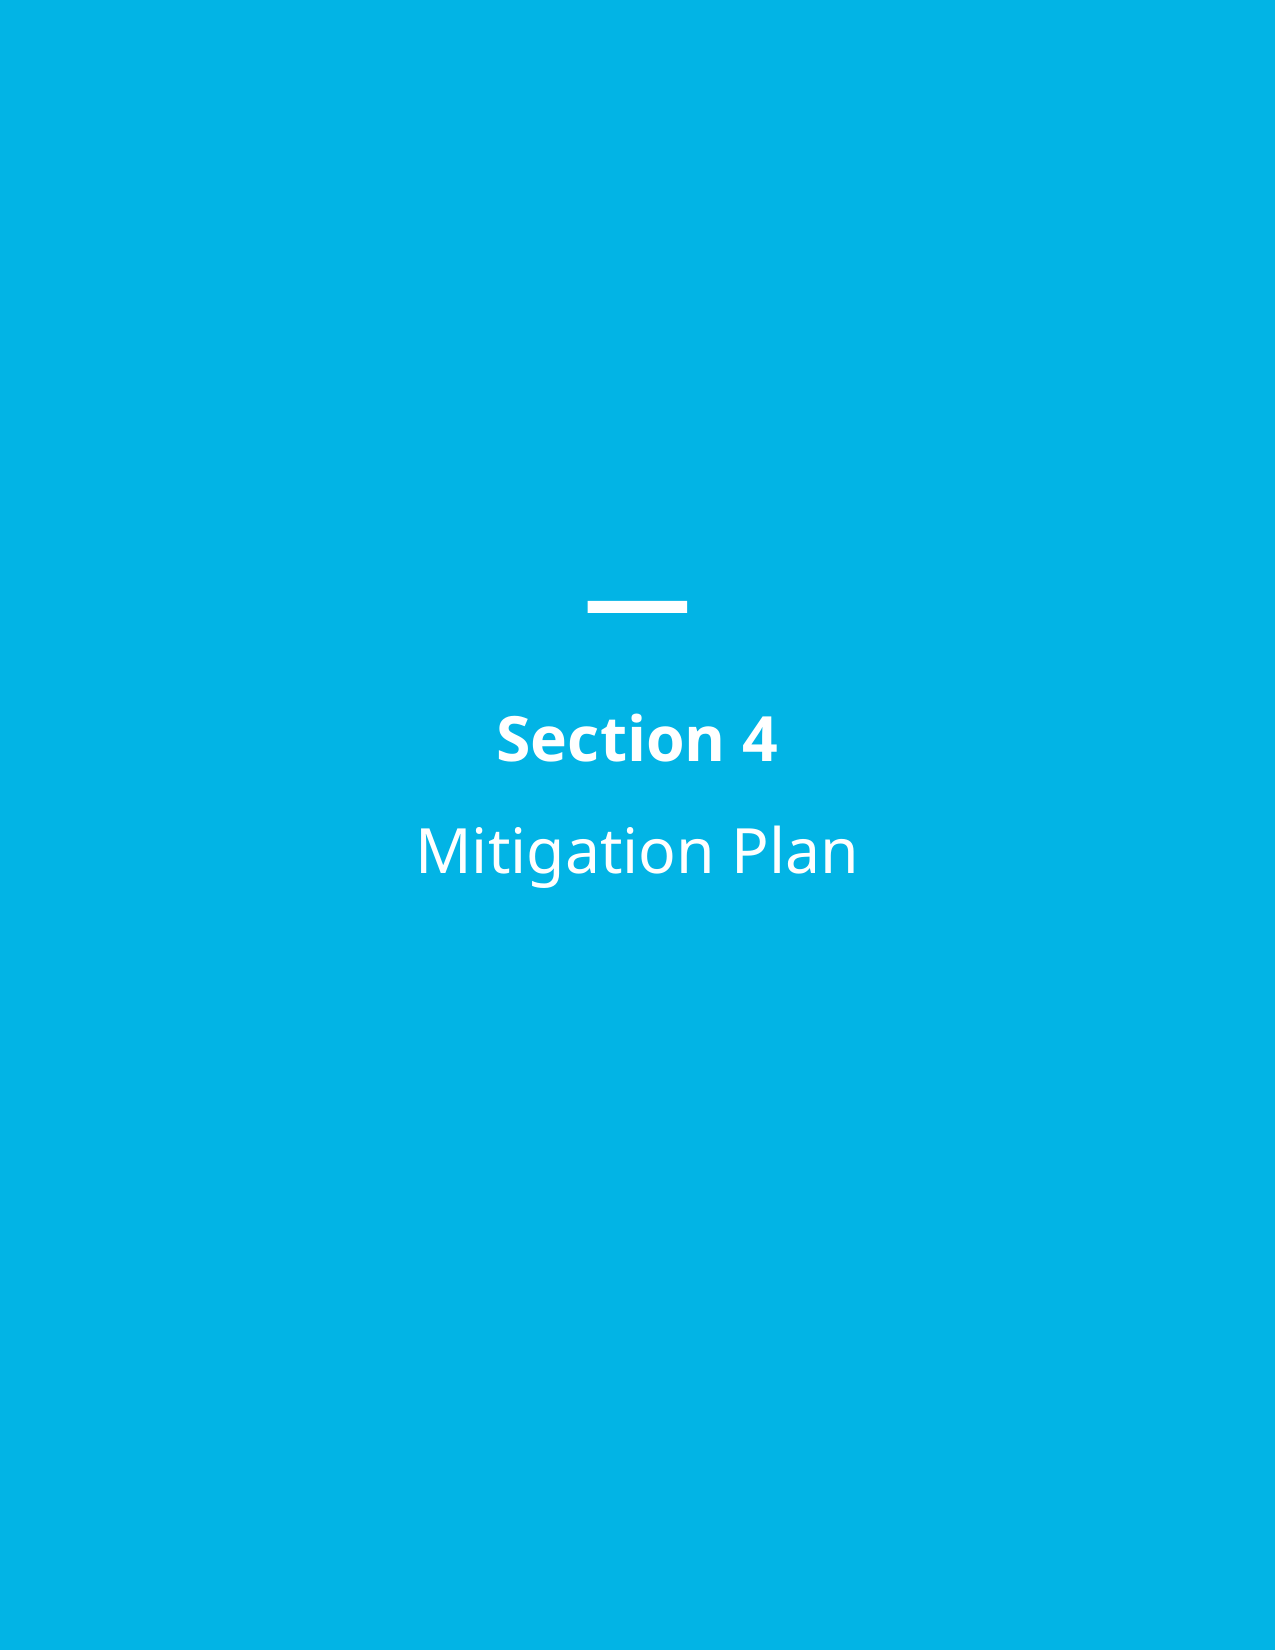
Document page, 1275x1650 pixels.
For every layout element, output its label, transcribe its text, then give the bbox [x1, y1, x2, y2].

text_box Section 4 Mitigation Plan [296, 656, 979, 1061]
text_box [587, 600, 688, 613]
